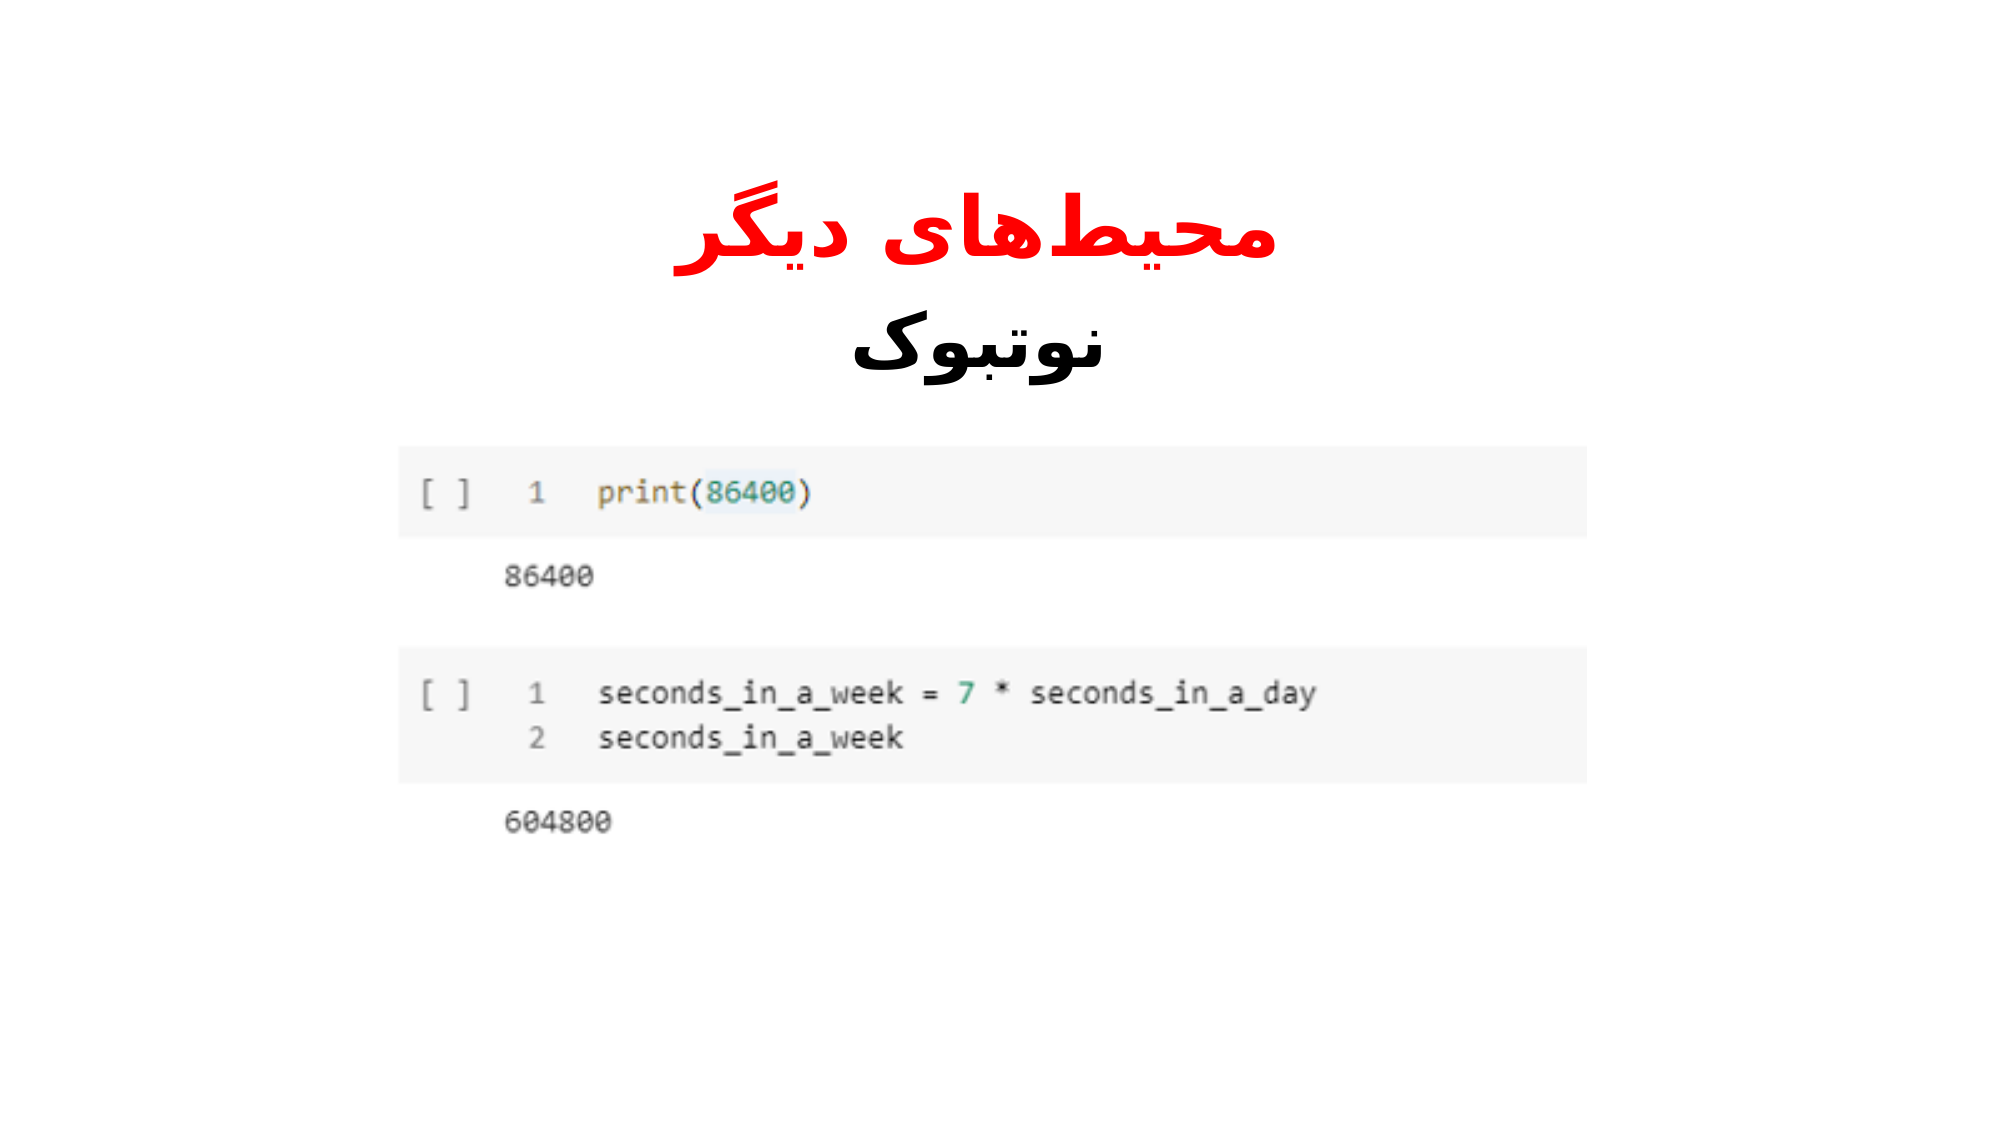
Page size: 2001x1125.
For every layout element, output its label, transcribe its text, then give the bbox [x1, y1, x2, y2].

text_box محیط‌های دیگر [229, 173, 1730, 282]
picture [347, 407, 1587, 929]
text_box نوتبوک [229, 282, 1730, 391]
